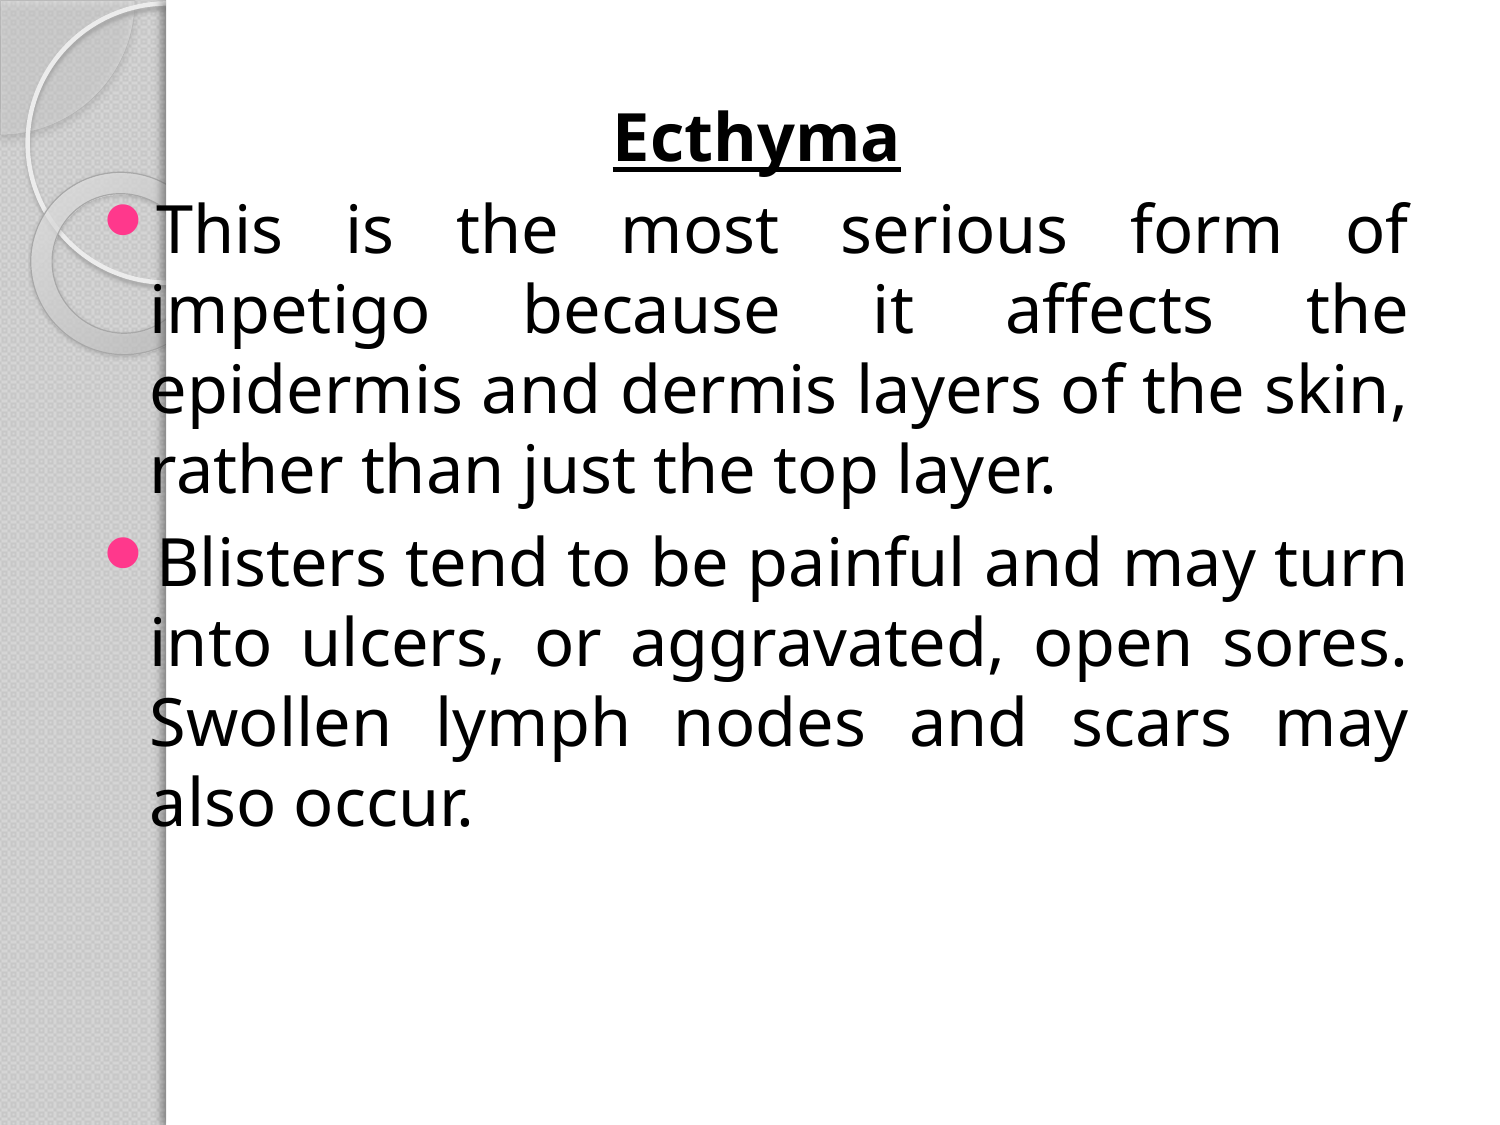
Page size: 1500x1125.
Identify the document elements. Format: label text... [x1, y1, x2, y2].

list Ecthyma This is the most serious form of impetigo because it affects the epidermis and dermis layers of the skin, rather than just the top layer. Blisters tend to be painful and may turn into ulcers, or aggravated, open sores. Swollen lymph nodes and scars may also occur. [75, 87, 1425, 1005]
